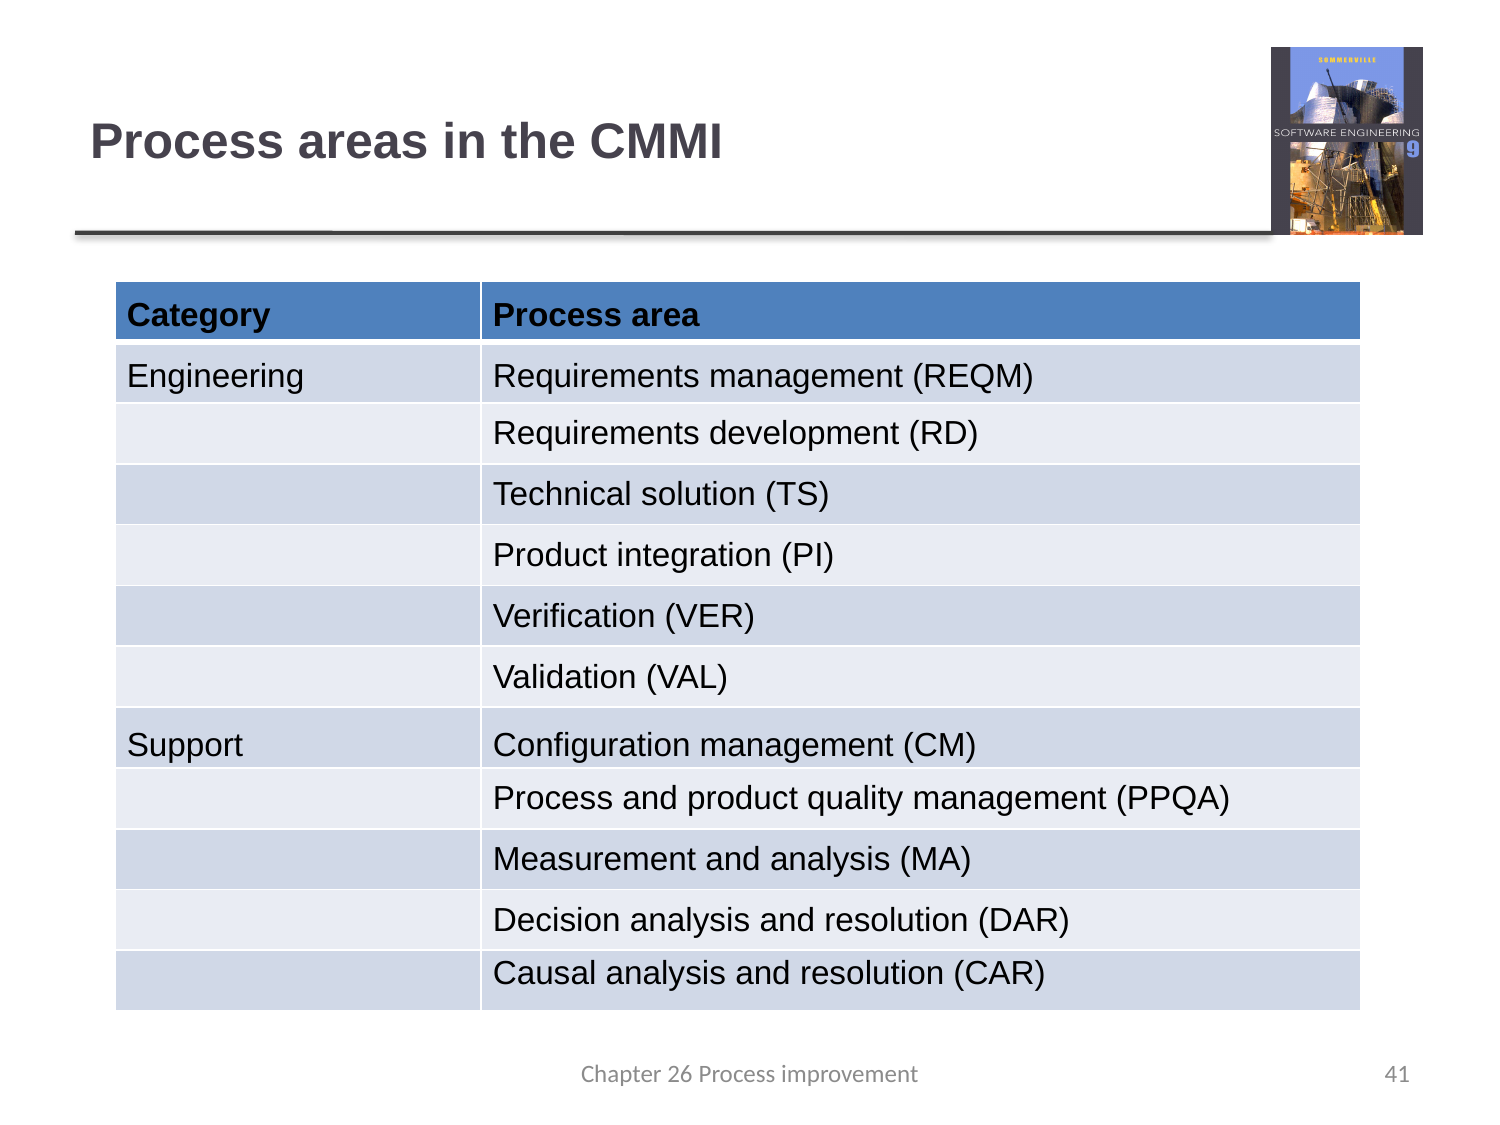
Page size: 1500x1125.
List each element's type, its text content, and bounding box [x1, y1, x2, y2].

table_cell Requirements development (RD) [482, 404, 1360, 463]
table_cell Support [116, 708, 480, 767]
table_cell [116, 951, 480, 1010]
table_cell [116, 830, 480, 889]
table_cell Requirements management (REQM) [482, 345, 1360, 402]
table_cell Engineering [116, 345, 480, 402]
table_cell [116, 890, 480, 949]
table_cell Causal analysis and resolution (CAR) [482, 951, 1360, 1010]
table_cell [116, 465, 480, 524]
picture [1272, 47, 1423, 235]
table_cell Technical solution (TS) [482, 465, 1360, 524]
table_cell Configuration management (CM) [482, 708, 1360, 767]
table_cell Process and product quality management (PPQA) [482, 769, 1360, 828]
table_cell Measurement and analysis (MA) [482, 830, 1360, 889]
slide_number 41 [1074, 1042, 1425, 1103]
table_cell [116, 586, 480, 645]
table_cell [116, 647, 480, 706]
table_cell [116, 404, 480, 463]
footer Chapter 26 Process improvement [512, 1042, 988, 1103]
table_header Process area [482, 282, 1360, 339]
table_cell Product integration (PI) [482, 525, 1360, 585]
table_header Category [116, 282, 480, 339]
table_cell [116, 525, 480, 585]
table_cell Decision analysis and resolution (DAR) [482, 890, 1360, 949]
table_cell Validation (VAL) [482, 647, 1360, 706]
table_cell Verification (VER) [482, 586, 1360, 645]
table_cell [116, 769, 480, 828]
title Process areas in the CMMI [74, 44, 1272, 233]
